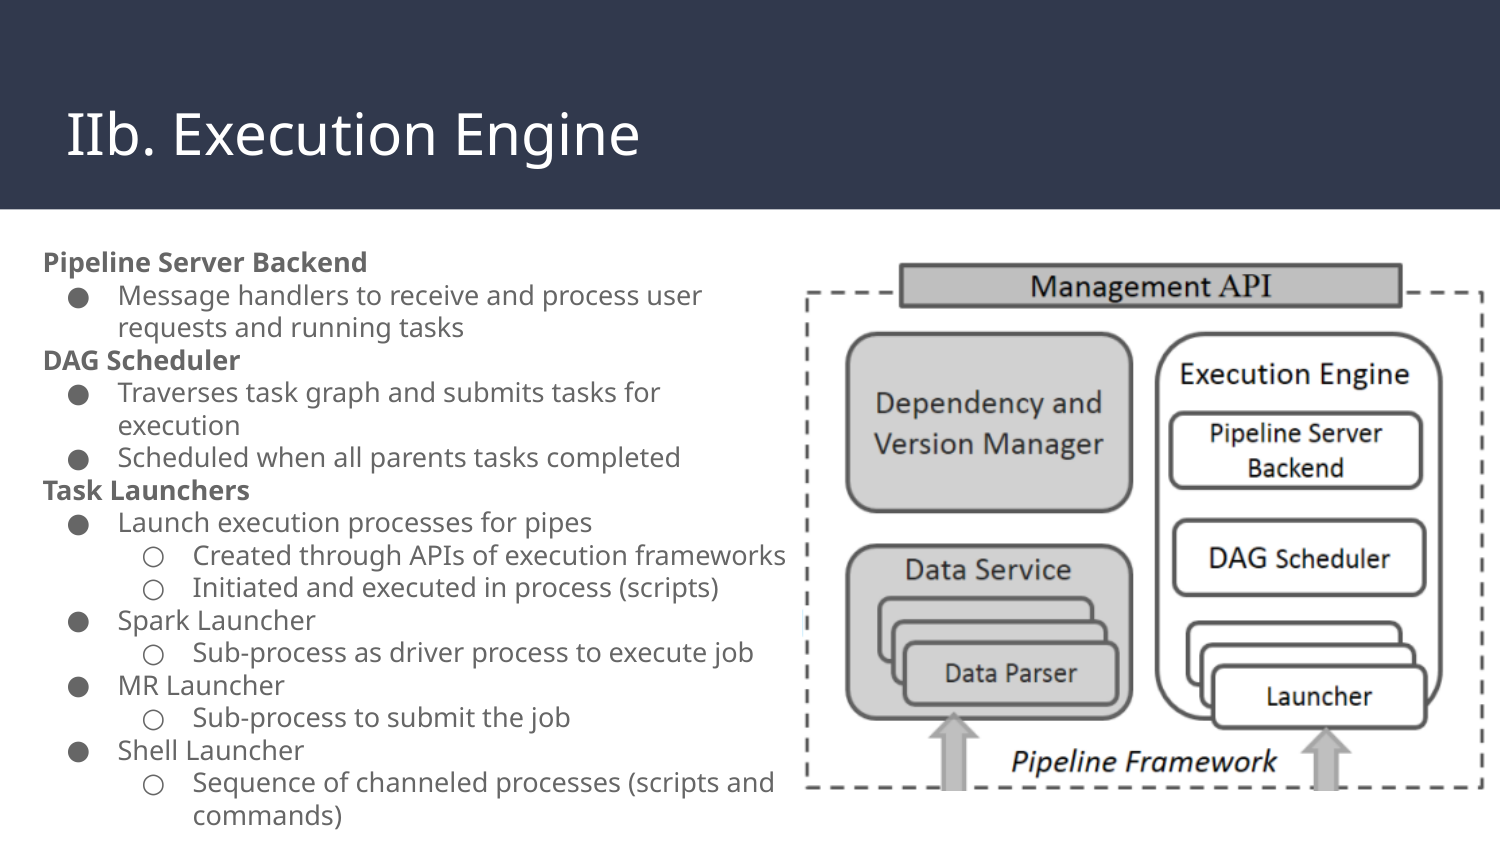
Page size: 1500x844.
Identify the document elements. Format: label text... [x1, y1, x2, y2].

picture [802, 262, 1485, 791]
text_box Pipeline Server Backend Message handlers to receive and process user requests and running tasks DAG Scheduler Traverses task graph and submits tasks for execution Scheduled when all parents tasks completed Task Launchers Launch execution processes for pipes Created through APIs of execution frameworks Initiated and executed in process (scripts) Spark Launcher Sub-process as driver process to execute job MR Launcher Sub-process to submit the job Shell Launcher Sequence of channeled processes (scripts and commands) [27, 230, 803, 823]
title IIb. Execution Engine [51, 82, 1449, 185]
